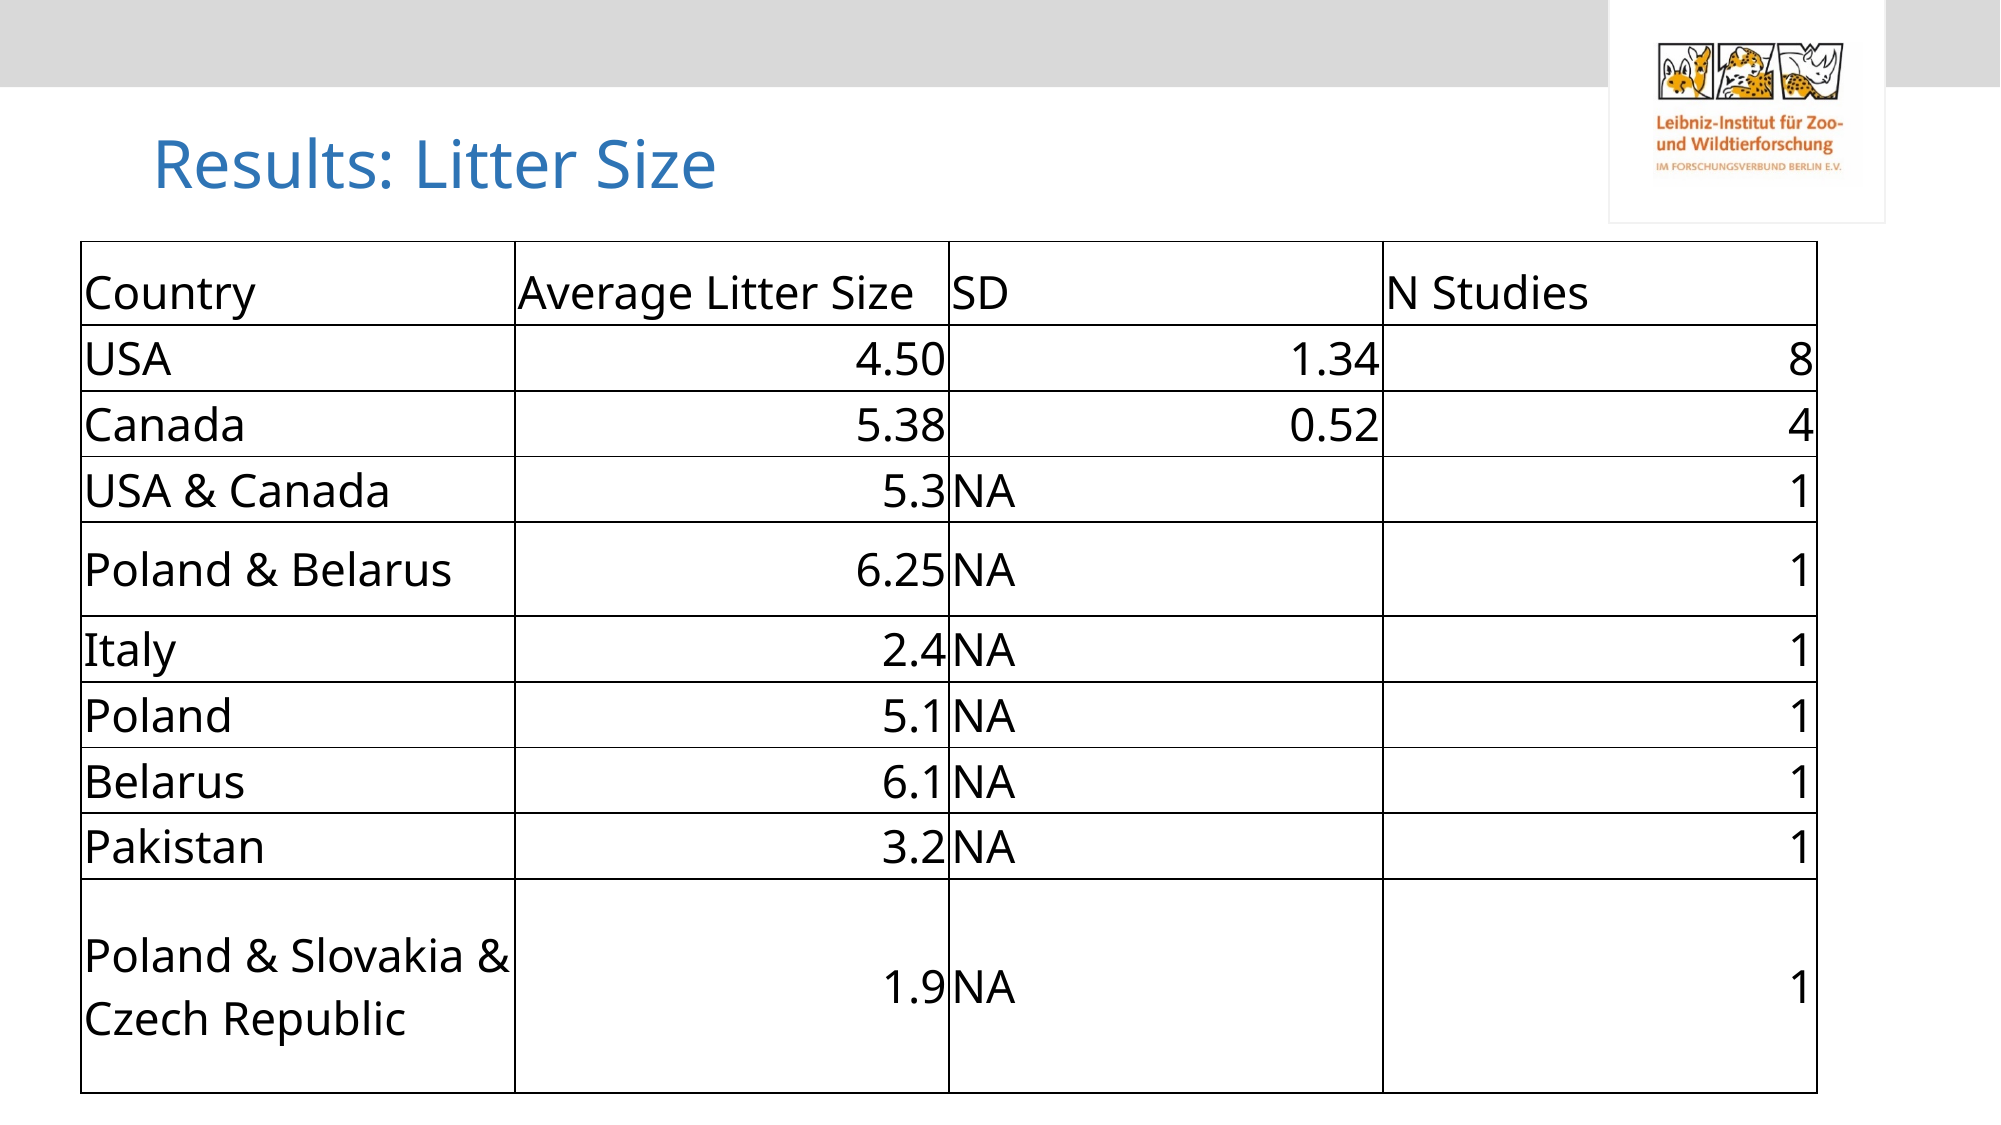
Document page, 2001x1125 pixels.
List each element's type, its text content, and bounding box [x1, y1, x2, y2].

table_cell 2.4 [516, 617, 948, 681]
picture [1653, 42, 1863, 187]
table_cell Pakistan [82, 814, 514, 878]
table_cell 6.1 [516, 748, 948, 812]
table_cell NA [950, 880, 1382, 1092]
table_cell Poland & Belarus [82, 523, 514, 615]
table_cell 0.52 [950, 392, 1382, 456]
table_cell 1.34 [950, 326, 1382, 390]
table_header SD [950, 242, 1382, 324]
table_cell NA [950, 523, 1382, 615]
table_header Average Litter Size [516, 242, 948, 324]
table_header N Studies [1384, 242, 1816, 324]
table_cell NA [950, 457, 1382, 521]
table_cell 5.1 [516, 683, 948, 747]
table_cell 1 [1384, 617, 1816, 681]
table_cell 4 [1384, 392, 1816, 456]
table_cell Canada [82, 392, 514, 456]
table_cell NA [950, 814, 1382, 878]
table_cell 1 [1384, 457, 1816, 521]
table_header Country [82, 242, 514, 324]
table_cell Italy [82, 617, 514, 681]
text_box [1886, 0, 2000, 88]
table_cell 1 [1384, 523, 1816, 615]
table_cell Poland & Slovakia & Czech Republic [82, 880, 514, 1092]
title Results: Litter Size [137, 88, 1863, 276]
table_cell 1.9 [516, 880, 948, 1092]
table_cell 1 [1384, 683, 1816, 747]
table_cell 1 [1384, 814, 1816, 878]
table_cell 4.50 [516, 326, 948, 390]
table_cell 1 [1384, 748, 1816, 812]
table_cell USA & Canada [82, 457, 514, 521]
table_cell NA [950, 748, 1382, 812]
table_cell 5.38 [516, 392, 948, 456]
table_cell 6.25 [516, 523, 948, 615]
text_box [1608, 0, 1886, 224]
table_cell NA [950, 683, 1382, 747]
text_box [0, 0, 1608, 88]
table_cell 1 [1384, 880, 1816, 1092]
table_cell 5.3 [516, 457, 948, 521]
table_cell 3.2 [516, 814, 948, 878]
table_cell NA [950, 617, 1382, 681]
table_cell Belarus [82, 748, 514, 812]
table_cell Poland [82, 683, 514, 747]
table_cell USA [82, 326, 514, 390]
table_cell 8 [1384, 326, 1816, 390]
